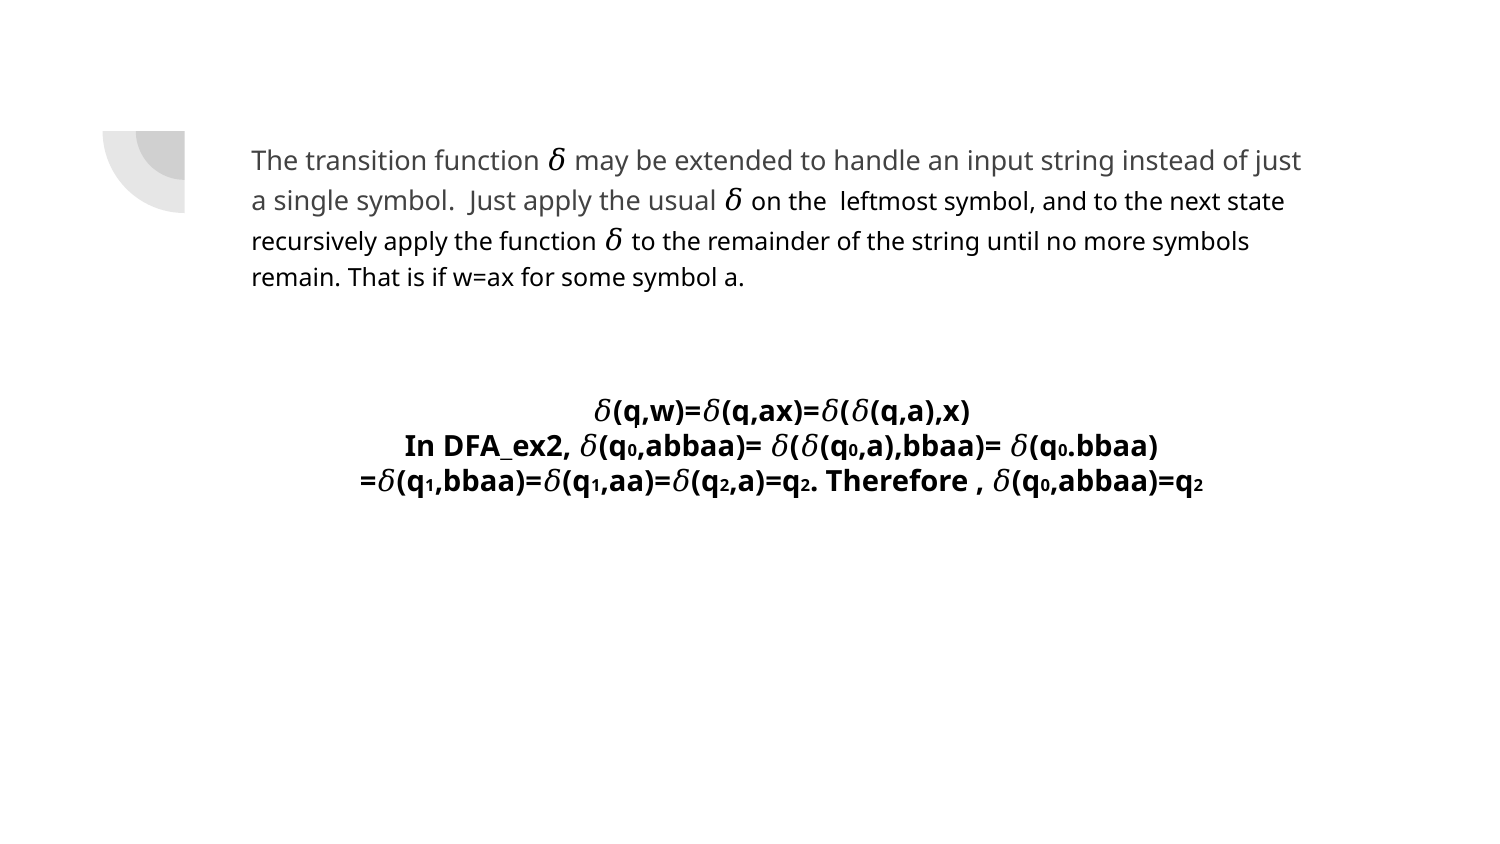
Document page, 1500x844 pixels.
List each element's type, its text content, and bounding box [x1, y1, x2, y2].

list The transition function 𝛿 may be extended to handle an input string instead of just a single symbol. Just apply the usual 𝛿 on the leftmost symbol, and to the next state recursively apply the function 𝛿 to the remainder of the string until no more symbols remain. That is if w=ax for some symbol a. 𝛿(q,w)=𝛿(q,ax)=𝛿(𝛿(q,a),x) In DFA_ex2, 𝛿(q0,abbaa)= 𝛿(𝛿(q0,a),bbaa)= 𝛿(q0.bbaa) =𝛿(q1,bbaa)=𝛿(q1,aa)=𝛿(q2,a)=q2. Therefore , 𝛿(q0,abbaa)=q2 [236, 121, 1327, 776]
